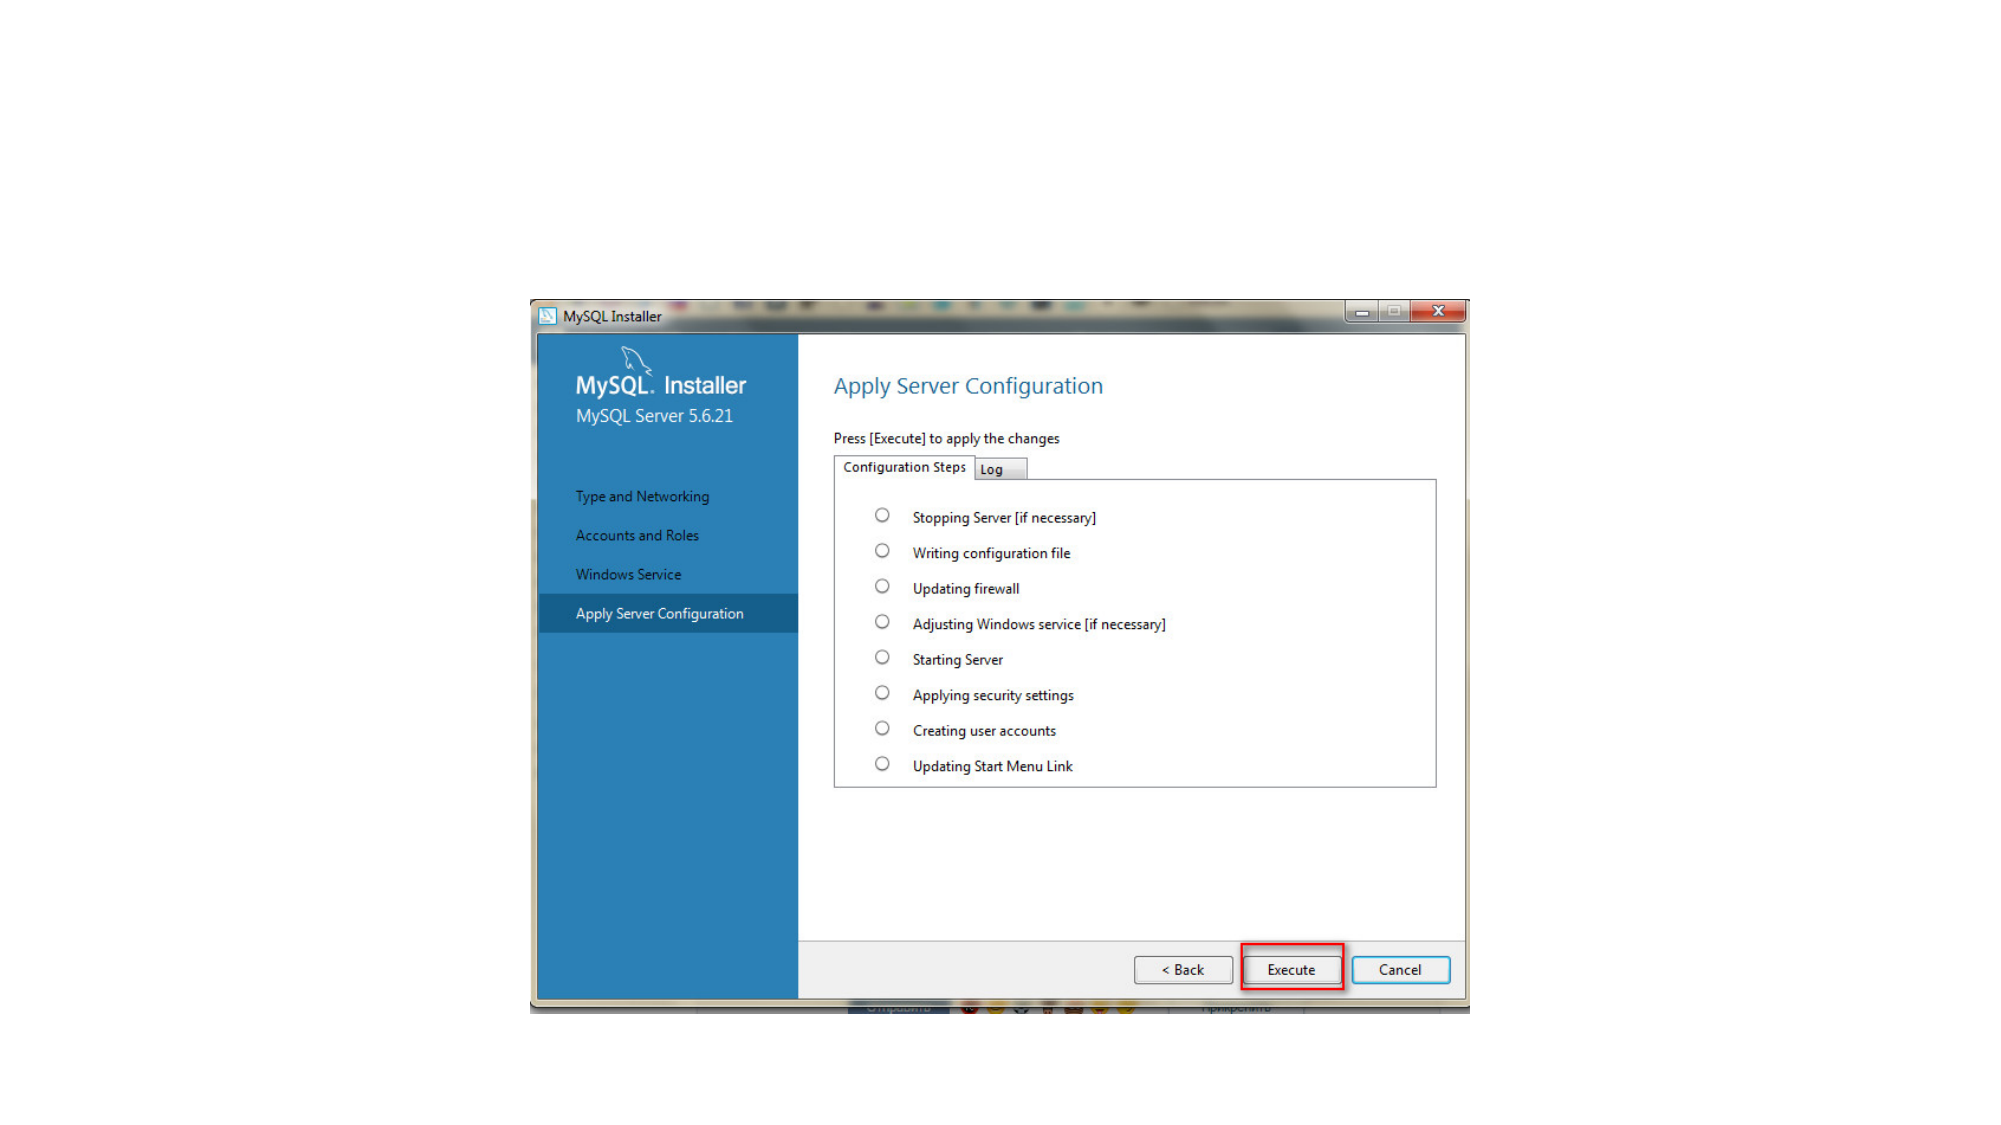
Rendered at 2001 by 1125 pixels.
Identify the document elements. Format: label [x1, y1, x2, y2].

list [530, 299, 1470, 1014]
